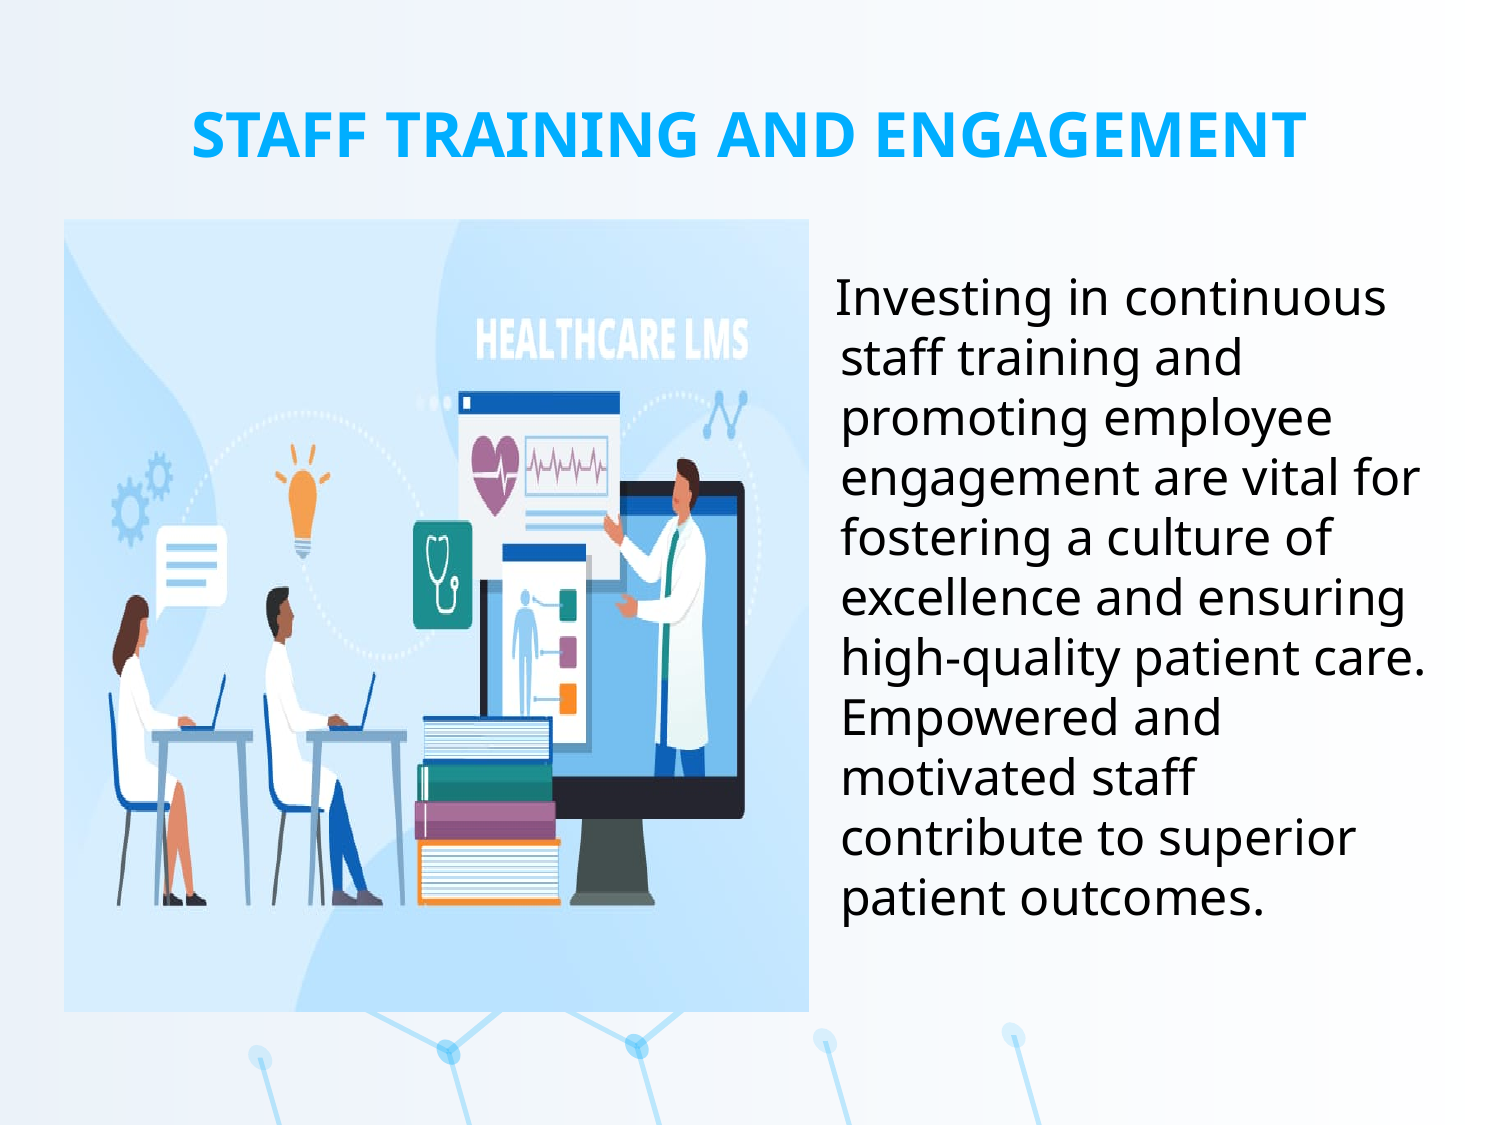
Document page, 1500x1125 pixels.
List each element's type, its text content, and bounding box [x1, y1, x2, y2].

picture [64, 219, 810, 1012]
subtitle Investing in continuous staff training and promoting employee engagement are vital for fostering a culture of excellence and ensuring high-quality patient care. Empowered and motivated staff contribute to superior patient outcomes. [815, 250, 1447, 1006]
title STAFF TRAINING AND ENGAGEMENT [116, 80, 1383, 206]
